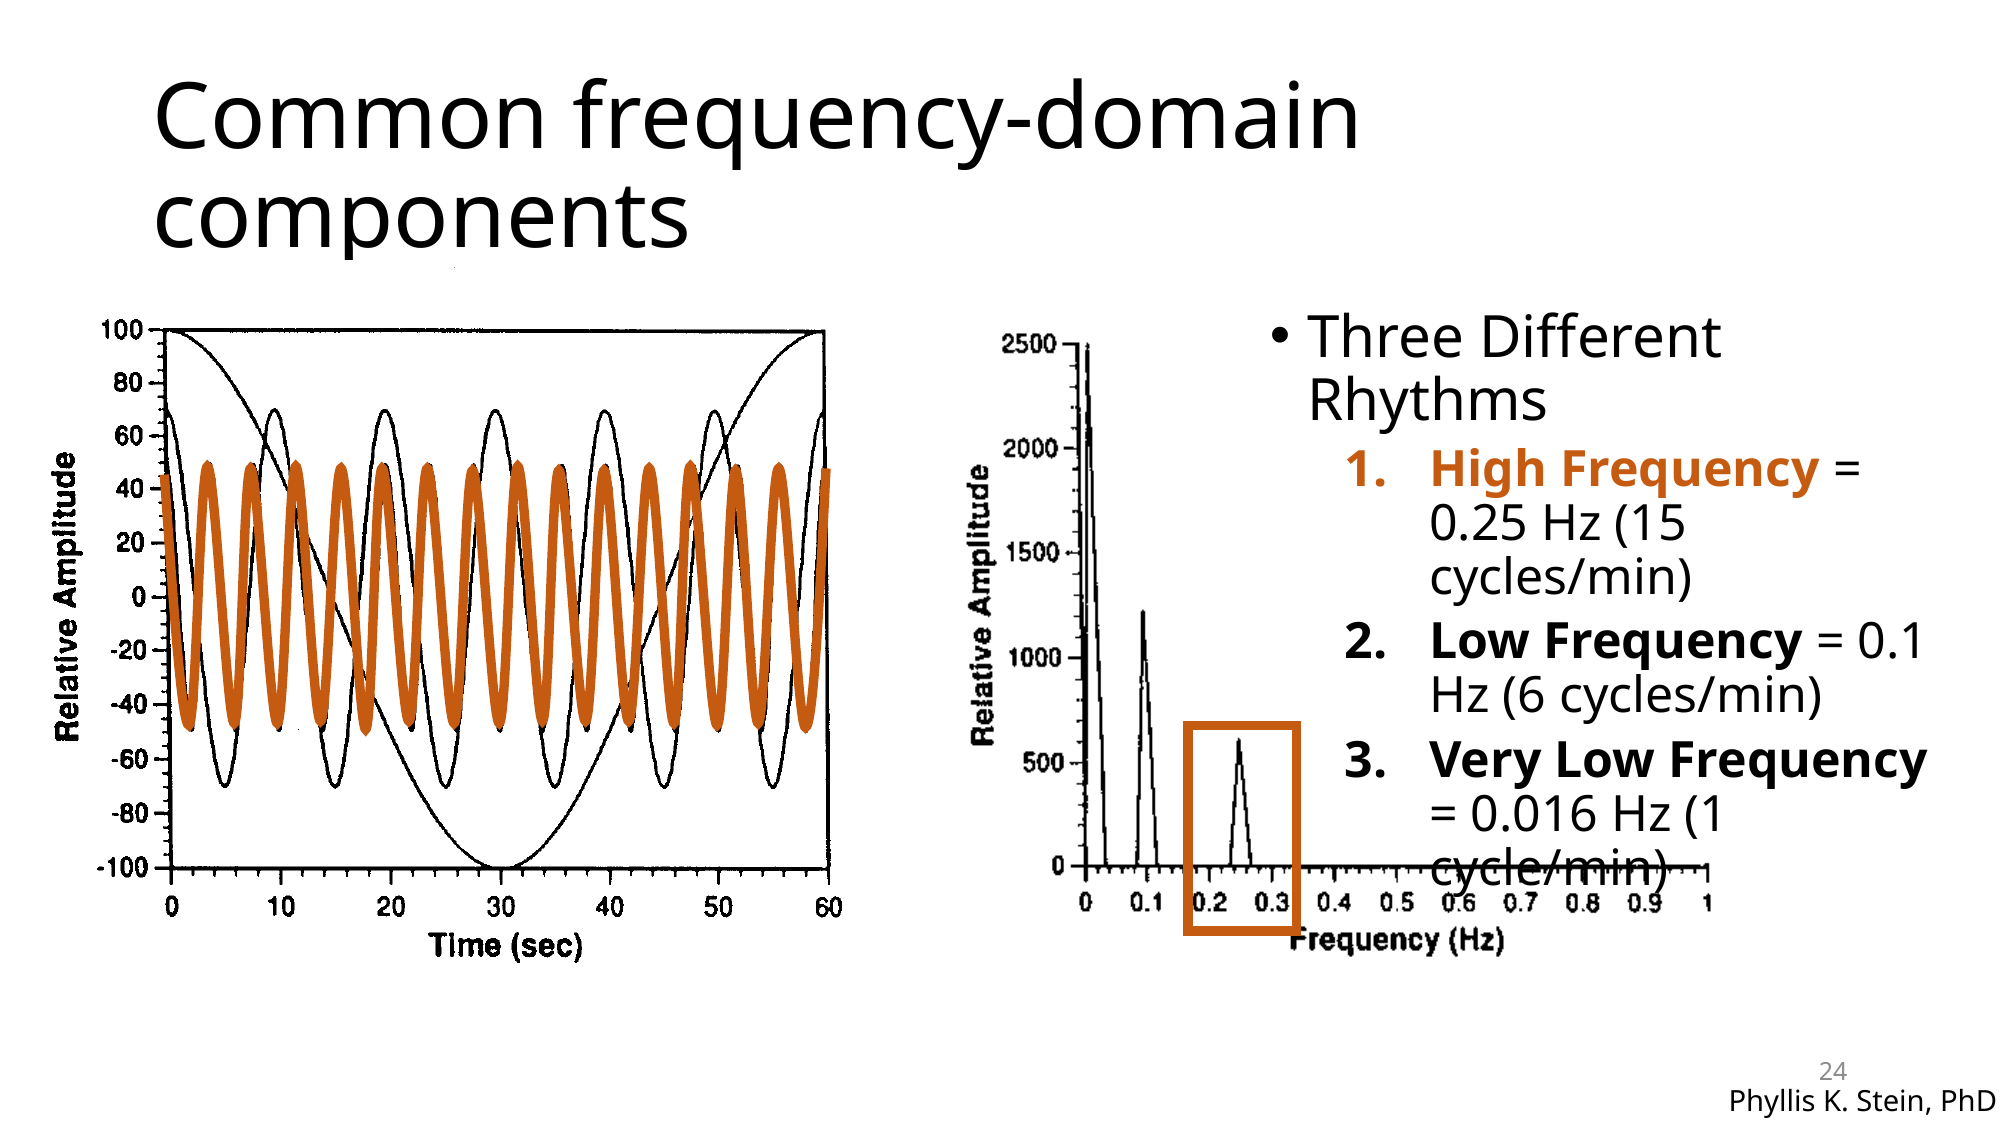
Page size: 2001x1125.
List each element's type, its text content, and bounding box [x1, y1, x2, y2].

picture [954, 302, 1755, 978]
text_box Phyllis K. Stein, PhD [1713, 1074, 2000, 1125]
slide_number 24 [1412, 1042, 1863, 1103]
list Three Different Rhythms High Frequency = 0.25 Hz (15 cycles/min) Low Frequency = 0.1 Hz (6 cycles/min) Very Low Frequency = 0.016 Hz (1 cycle/min) [1254, 299, 1975, 1014]
title Common frequency-domain components [137, 59, 1863, 278]
picture [2, 260, 908, 1020]
